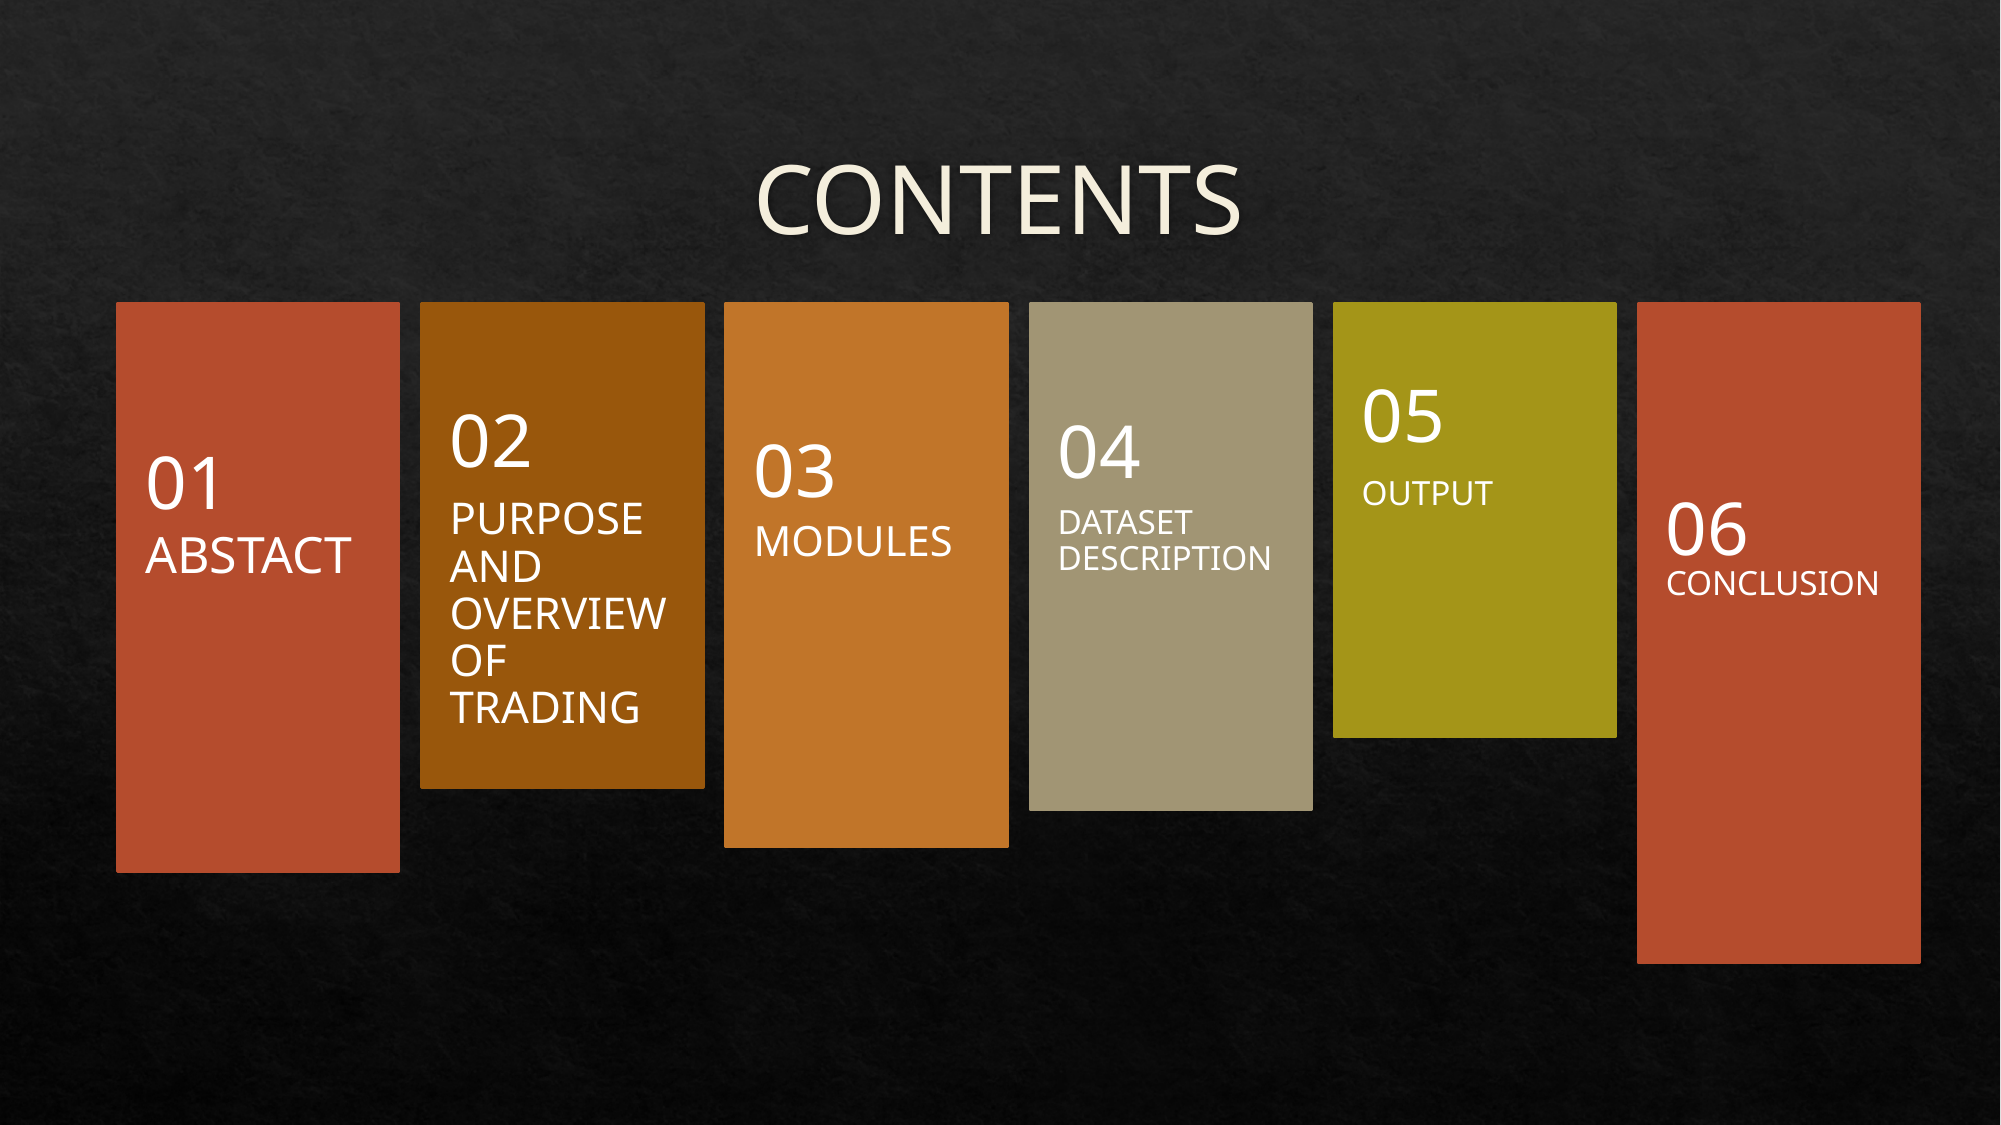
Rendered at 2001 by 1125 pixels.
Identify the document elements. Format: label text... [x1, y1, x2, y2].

title CONTENTS [149, 99, 1849, 201]
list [117, 202, 1920, 1064]
